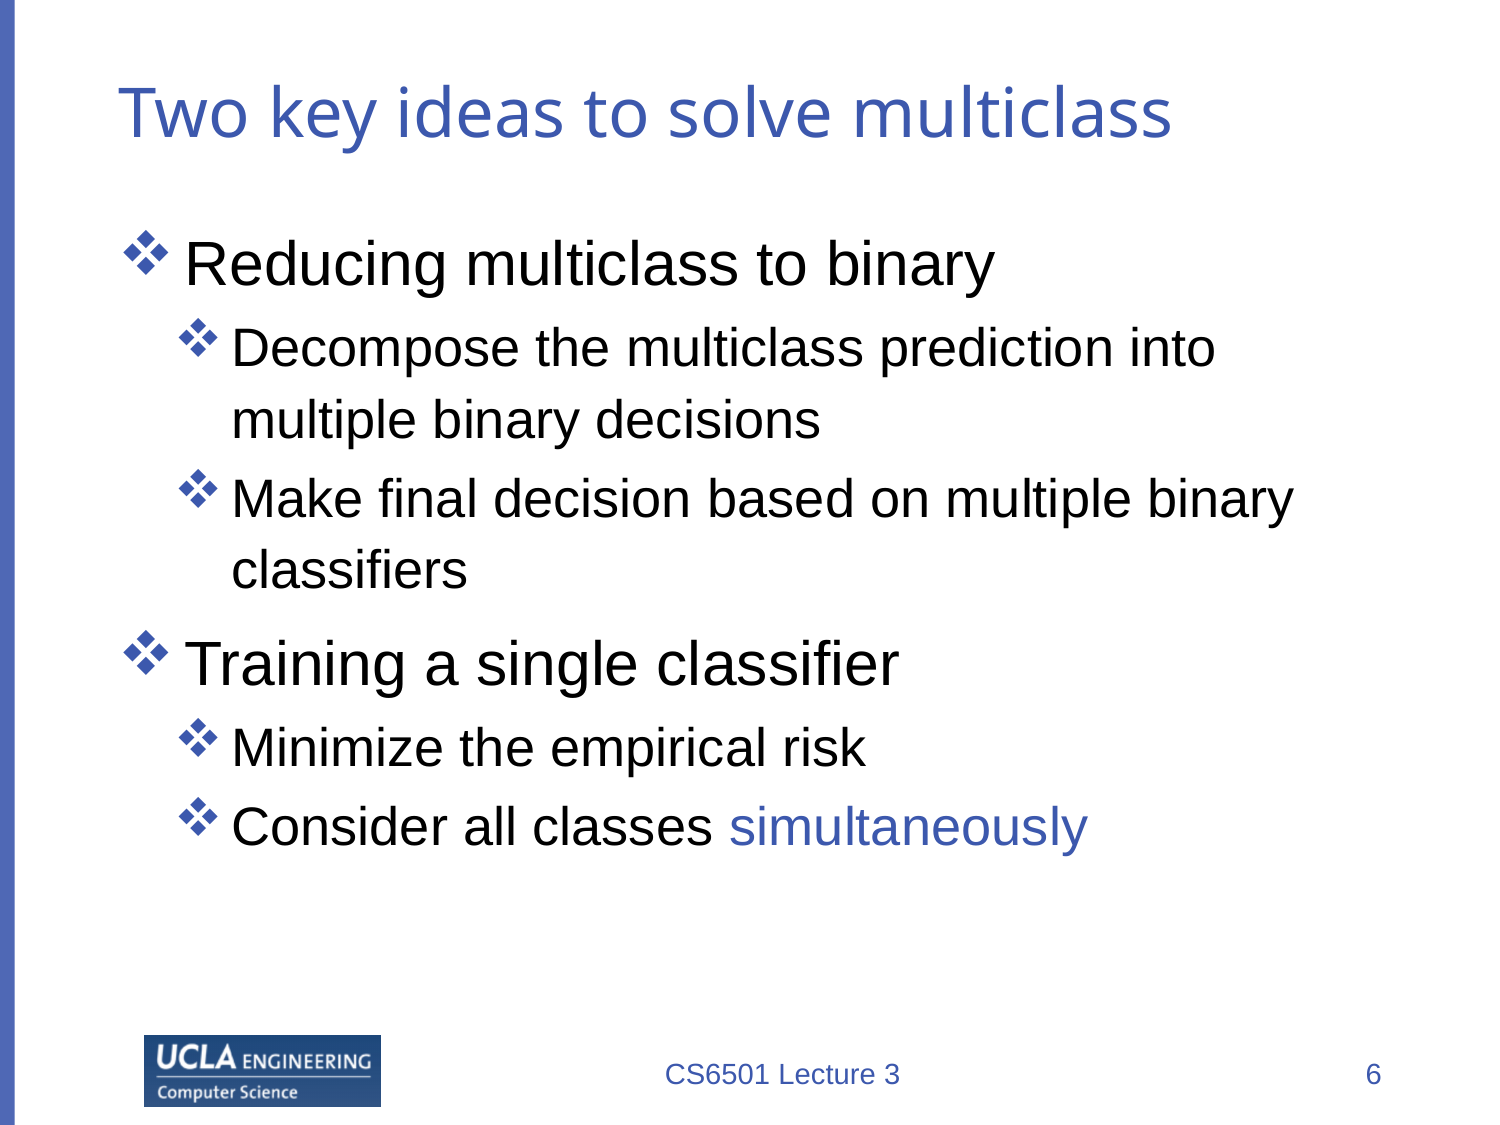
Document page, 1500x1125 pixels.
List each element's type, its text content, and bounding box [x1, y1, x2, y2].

picture [144, 1035, 381, 1107]
slide_number 6 [1177, 1042, 1397, 1103]
list Reducing multiclass to binary Decompose the multiclass prediction into multiple binary decisions Make final decision based on multiple binary classifiers Training a single classifier Minimize the empirical risk Consider all classes simultaneously [103, 208, 1397, 1014]
footer CS6501 Lecture 3 [496, 1042, 1069, 1103]
title Two key ideas to solve multiclass [103, 59, 1397, 171]
